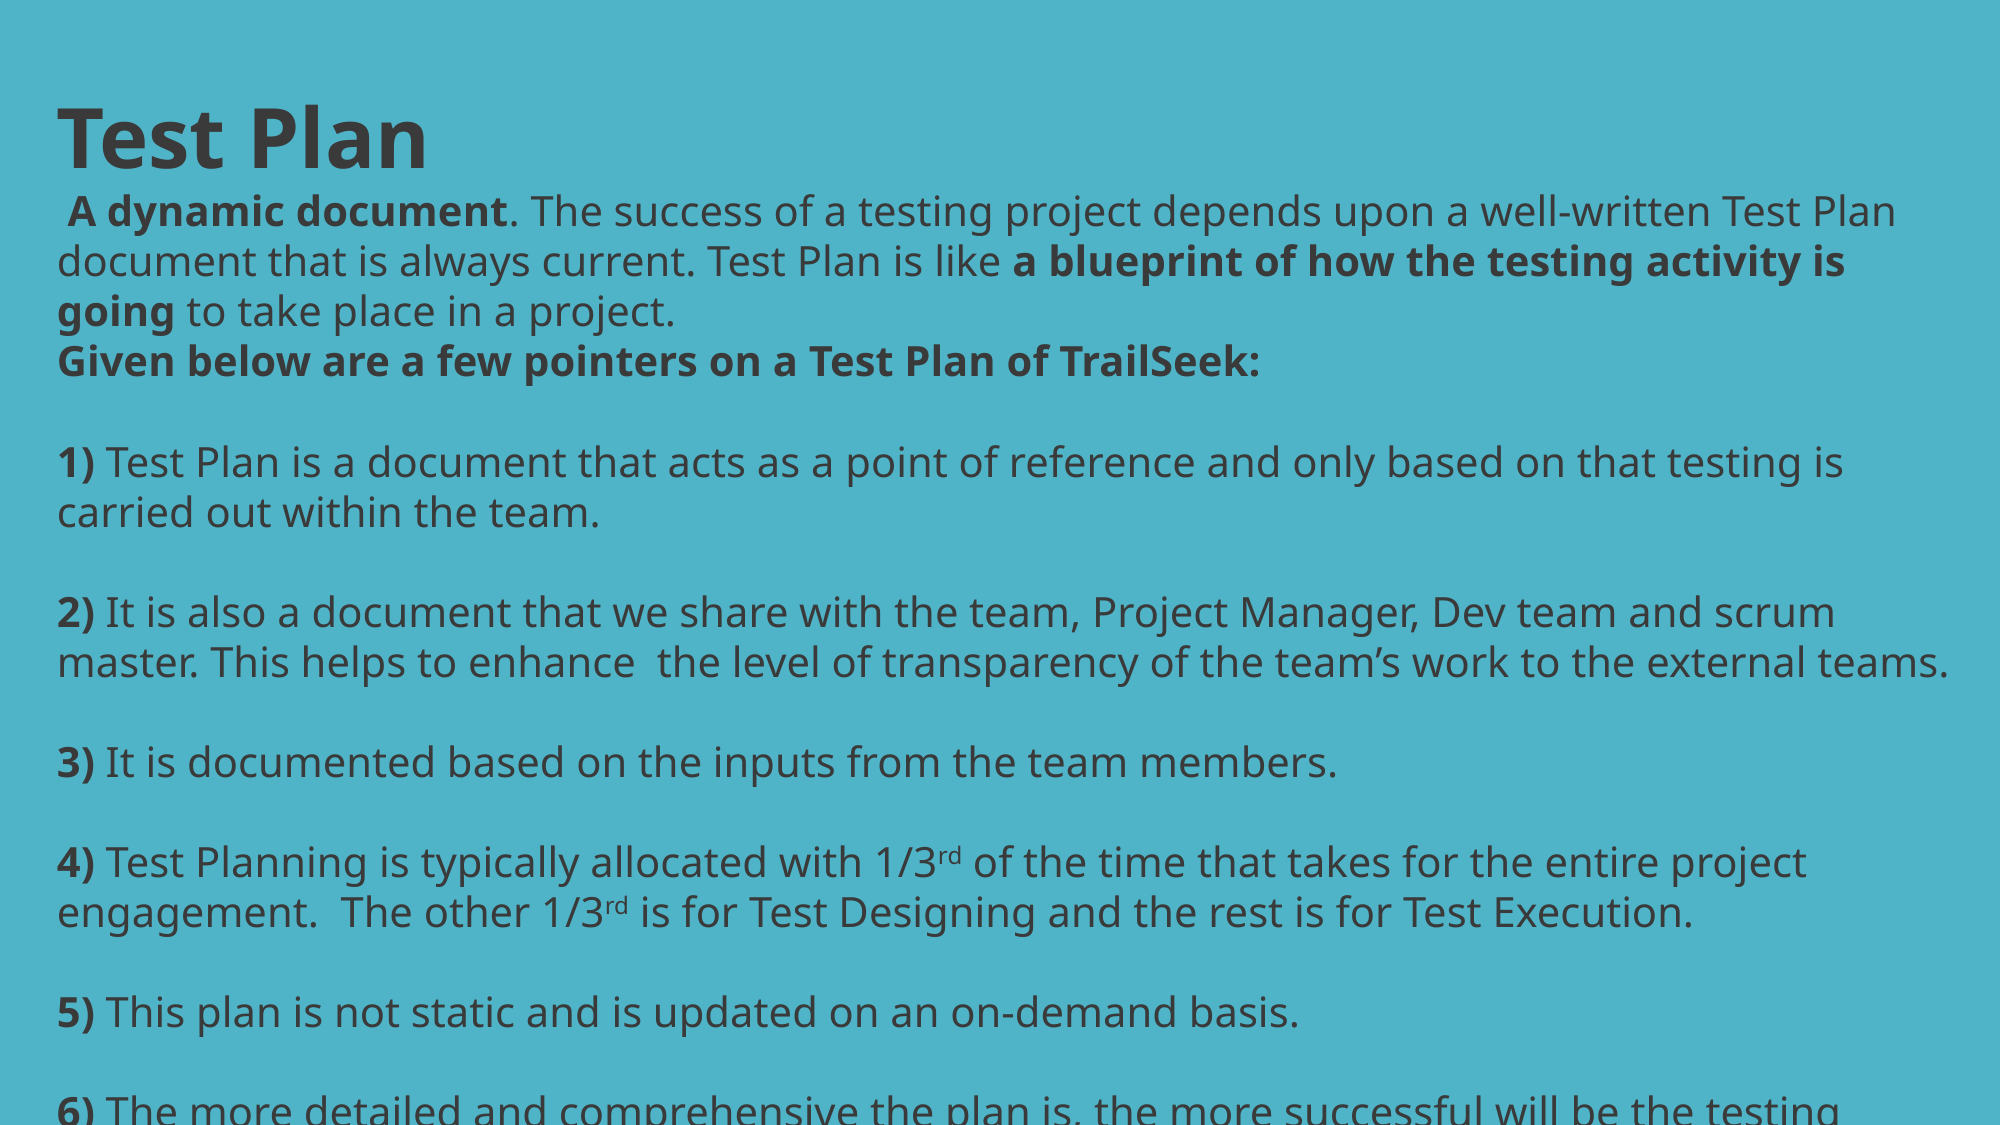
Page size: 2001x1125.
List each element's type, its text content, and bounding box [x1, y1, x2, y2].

text_box Test Plan A dynamic document. The success of a testing project depends upon a well-written Test Plan document that is always current. Test Plan is like a blueprint of how the testing activity is going to take place in a project. Given below are a few pointers on a Test Plan of TrailSeek: 1) Test Plan is a document that acts as a point of reference and only based on that testing is carried out within the team. 2) It is also a document that we share with the team, Project Manager, Dev team and scrum master. This helps to enhance the level of transparency of the team’s work to the external teams. 3) It is documented based on the inputs from the team members. 4) Test Planning is typically allocated with 1/3rd of the time that takes for the entire project engagement. The other 1/3rd is for Test Designing and the rest is for Test Execution. 5) This plan is not static and is updated on an on-demand basis. 6) The more detailed and comprehensive the plan is, the more successful will be the testing activity. [42, 77, 1966, 1125]
